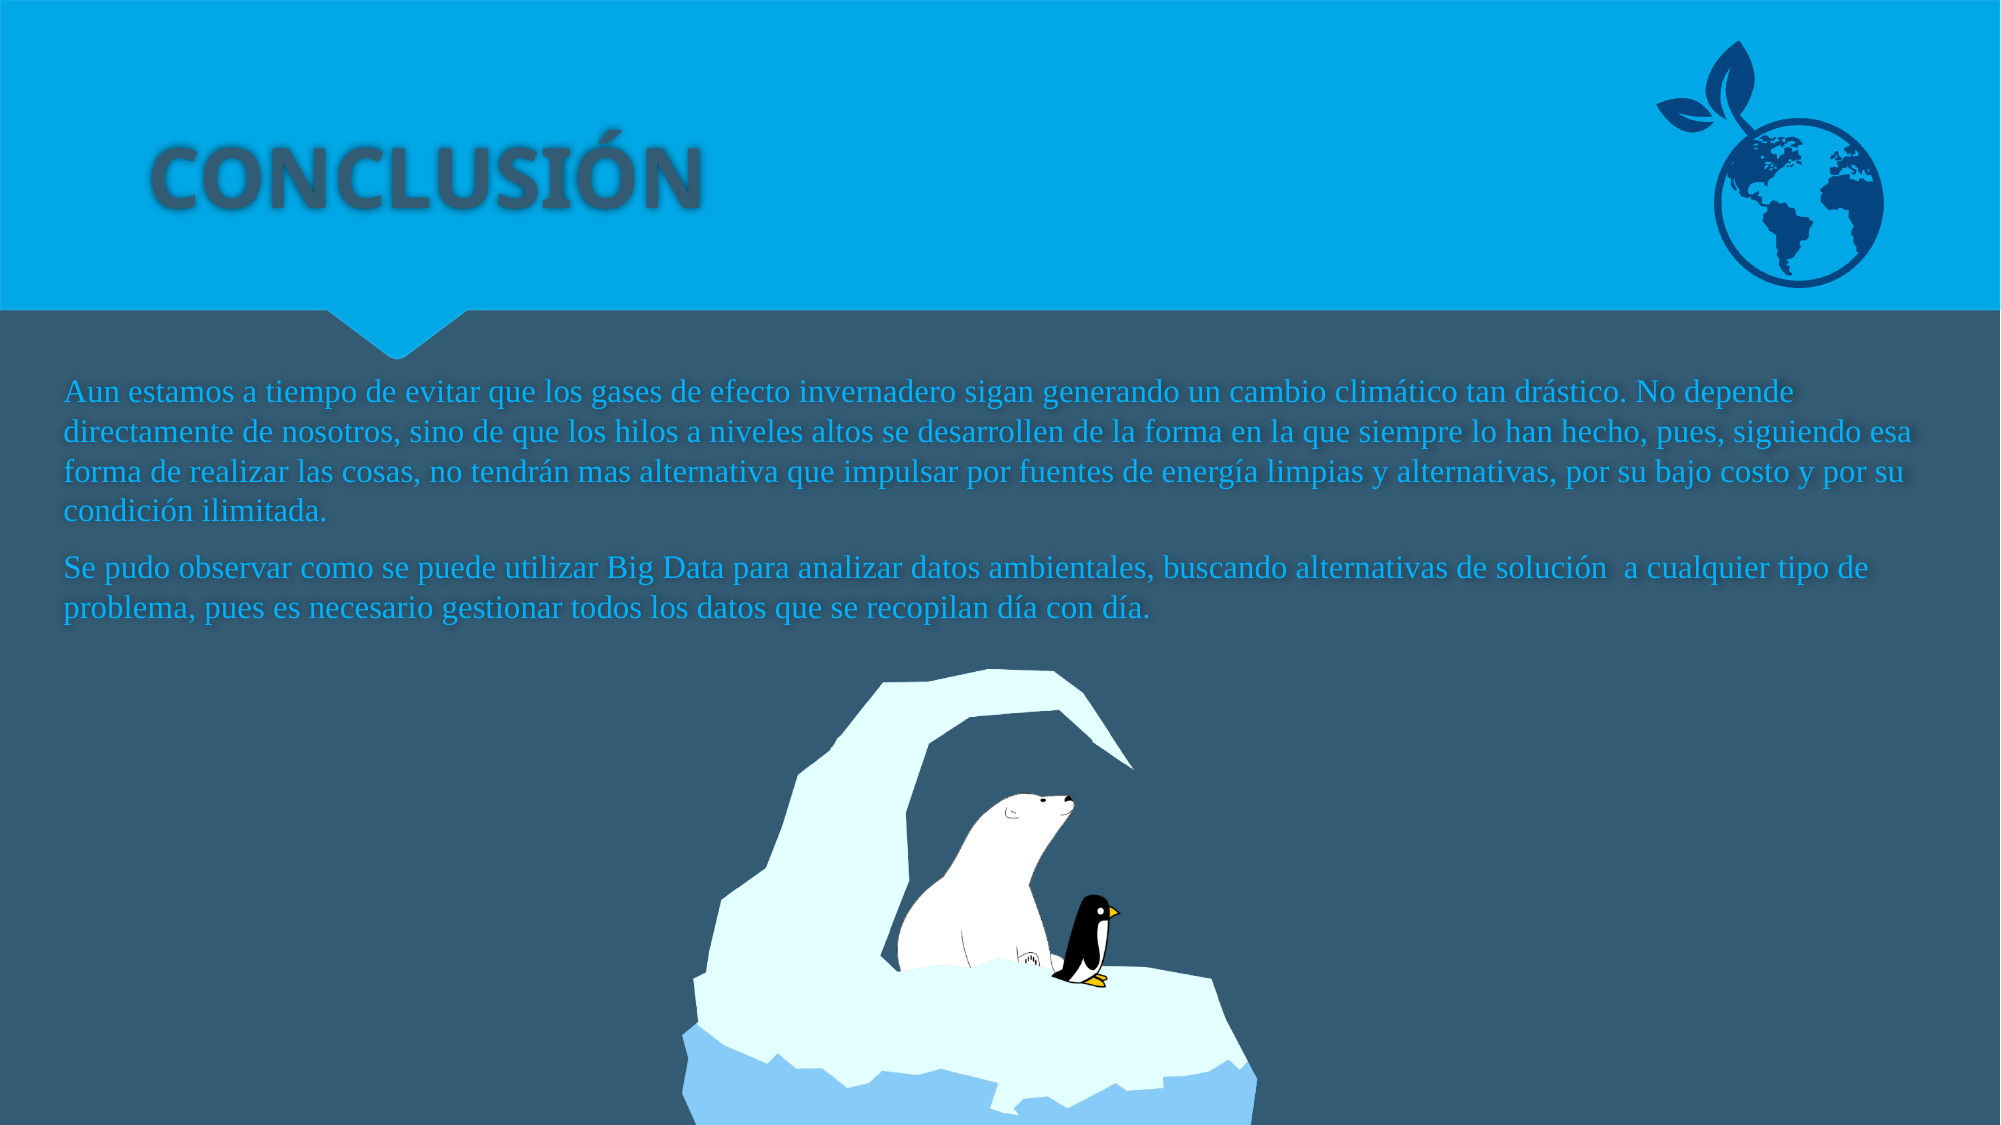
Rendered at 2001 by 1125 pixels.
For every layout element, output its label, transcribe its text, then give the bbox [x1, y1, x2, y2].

picture [617, 512, 1383, 1125]
picture [617, 568, 622, 576]
title CONCLUSIÓN [132, 73, 1645, 233]
picture [618, 605, 624, 616]
picture [1659, 99, 1710, 131]
list Aun estamos a tiempo de evitar que los gases de efecto invernadero sigan generando un cambio climático tan drástico. No depende directamente de nosotros, sino de que los hilos a niveles altos se desarrollen de la forma en la que siempre lo han hecho, pues, siguiendo esa forma de realizar las cosas, no tendrán mas alternativa que impulsar por fuentes de energía limpias y alternativas, por su bajo costo y por su condición ilimitada. Se pudo observar como se puede utilizar Big Data para analizar datos ambientales, buscando alternativas de solución a cualquier tipo de problema, pues es necesario gestionar todos los datos que se recopilan día con día. [48, 362, 1952, 633]
picture [1707, 43, 1883, 287]
